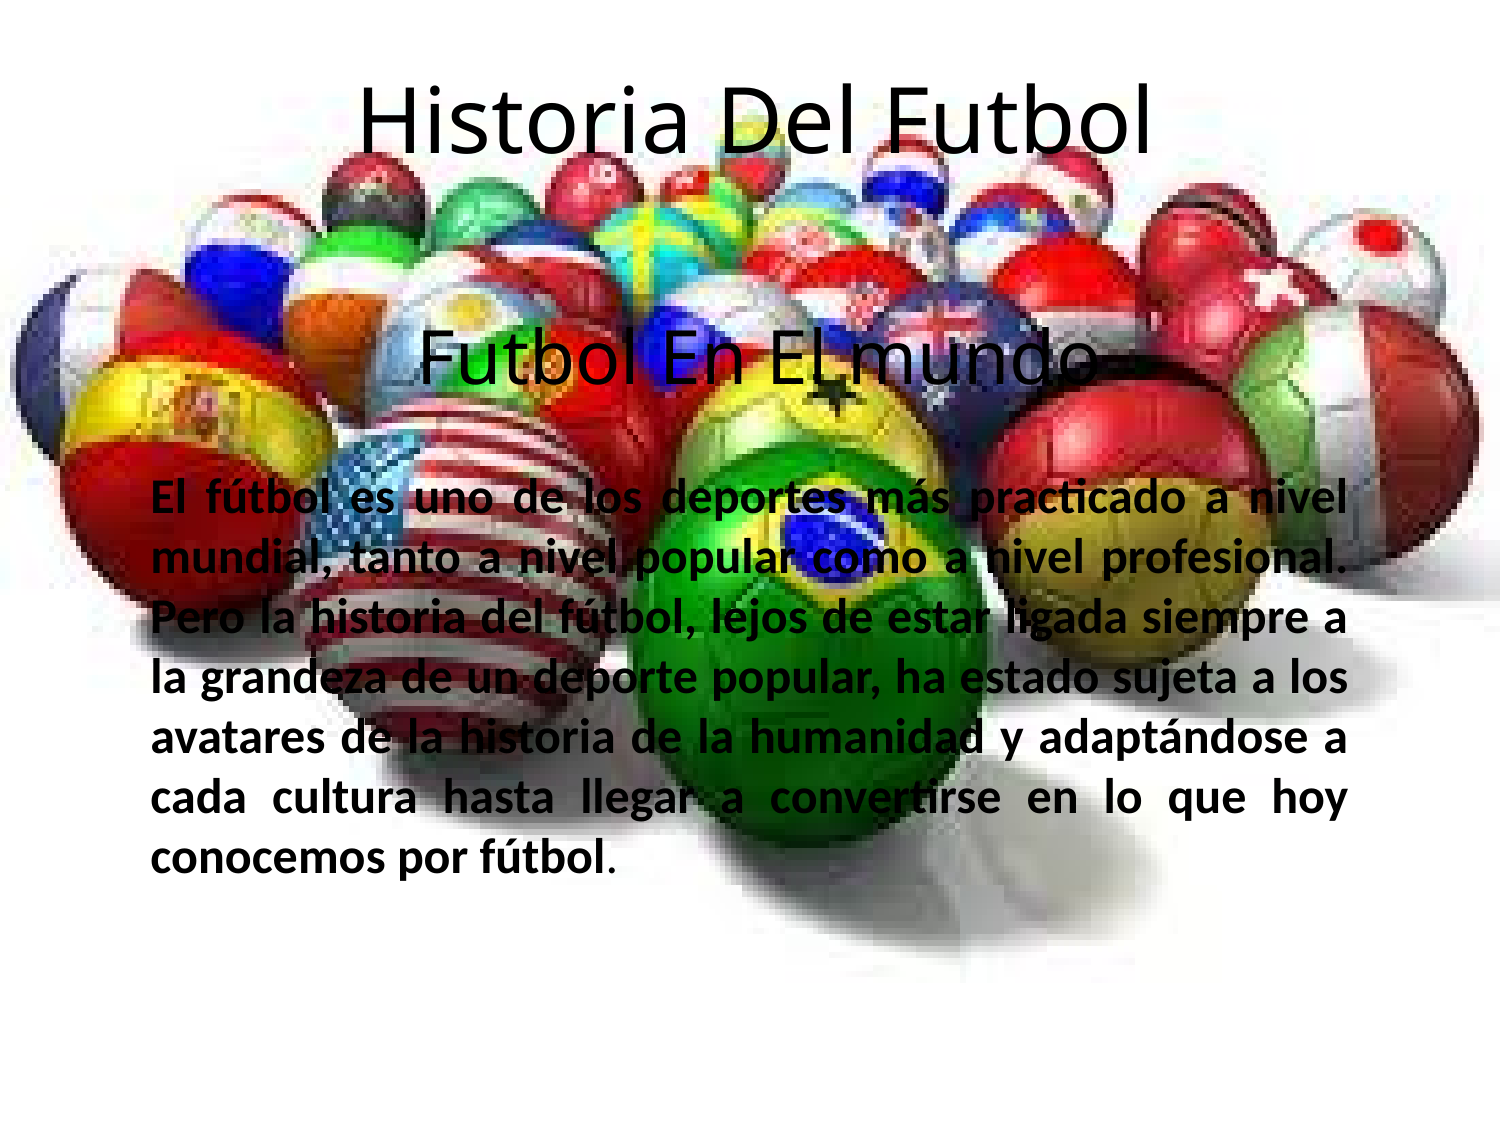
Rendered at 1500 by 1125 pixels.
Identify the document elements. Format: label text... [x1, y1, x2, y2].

picture [0, 0, 1500, 1125]
text_box Historia Del Futbol [88, 54, 1424, 180]
text_box El fútbol es uno de los deportes más practicado a nivel mundial, tanto a nivel popular como a nivel profesional. Pero la historia del fútbol, lejos de estar ligada siempre a la grandeza de un deporte popular, ha estado sujeta a los avatares de la historia de la humanidad y adaptándose a cada cultura hasta llegar a convertirse en lo que hoy conocemos por fútbol. [135, 456, 1365, 891]
text_box Futbol En El mundo [401, 302, 1118, 408]
